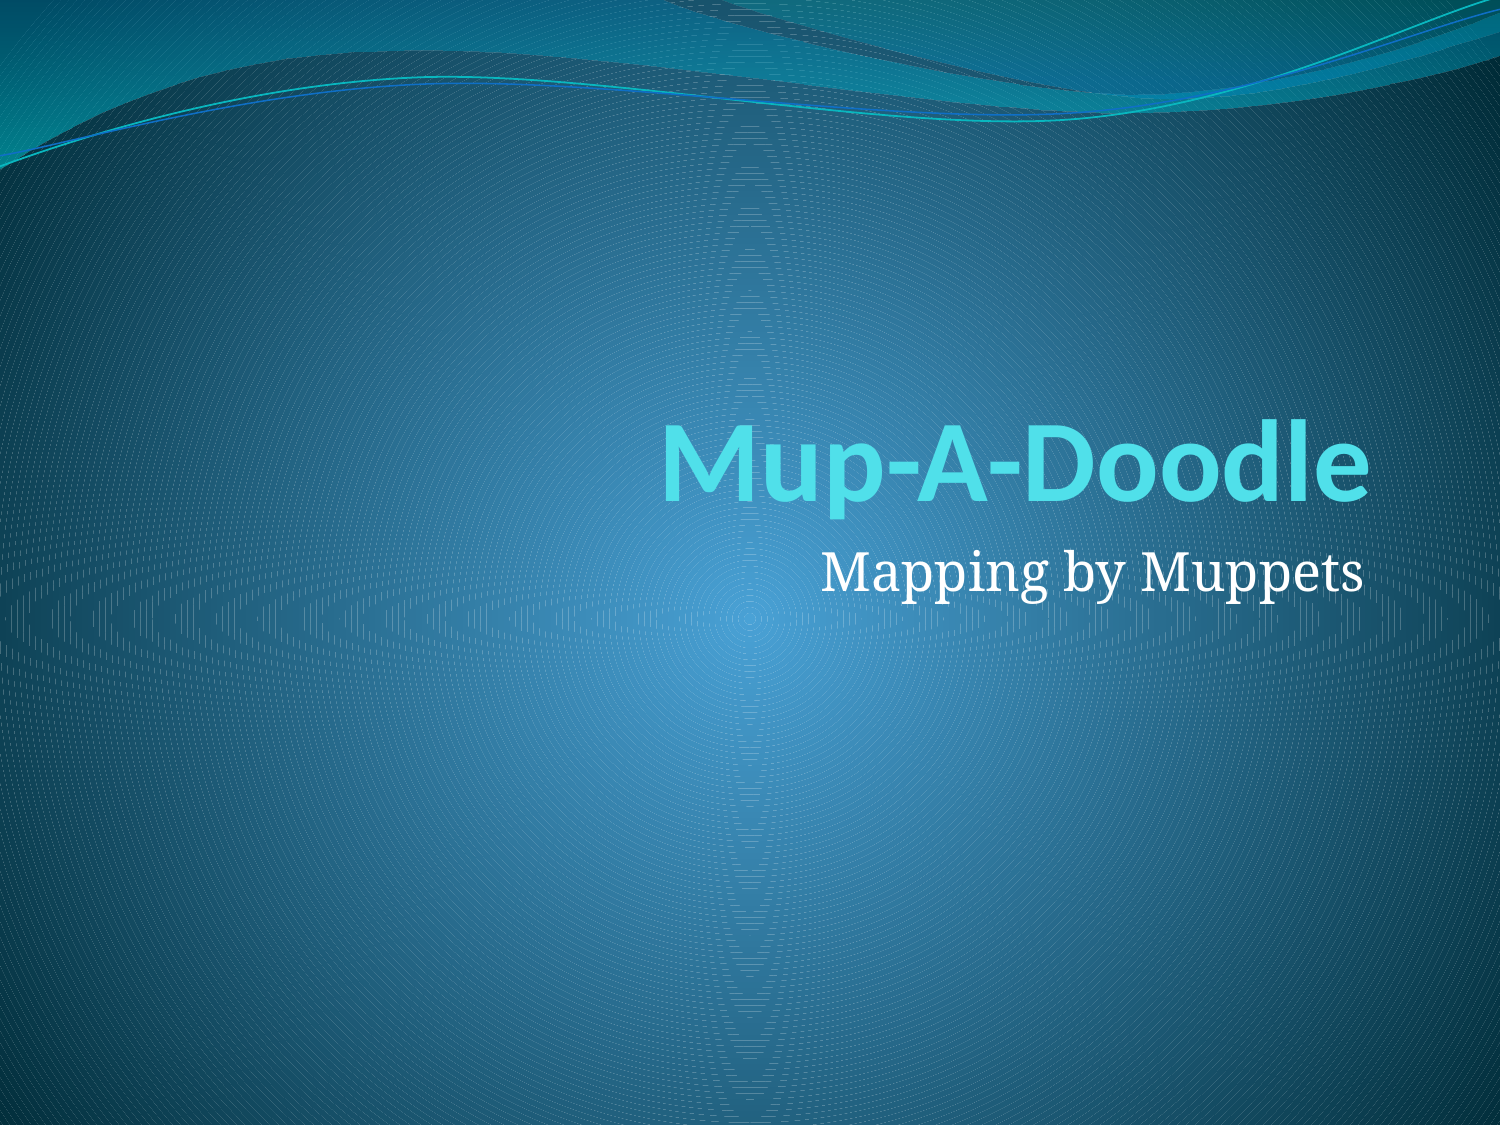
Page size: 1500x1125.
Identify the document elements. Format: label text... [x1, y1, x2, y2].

title Mup-A-Doodle [87, 224, 1376, 525]
subtitle Mapping by Muppets [87, 529, 1376, 818]
